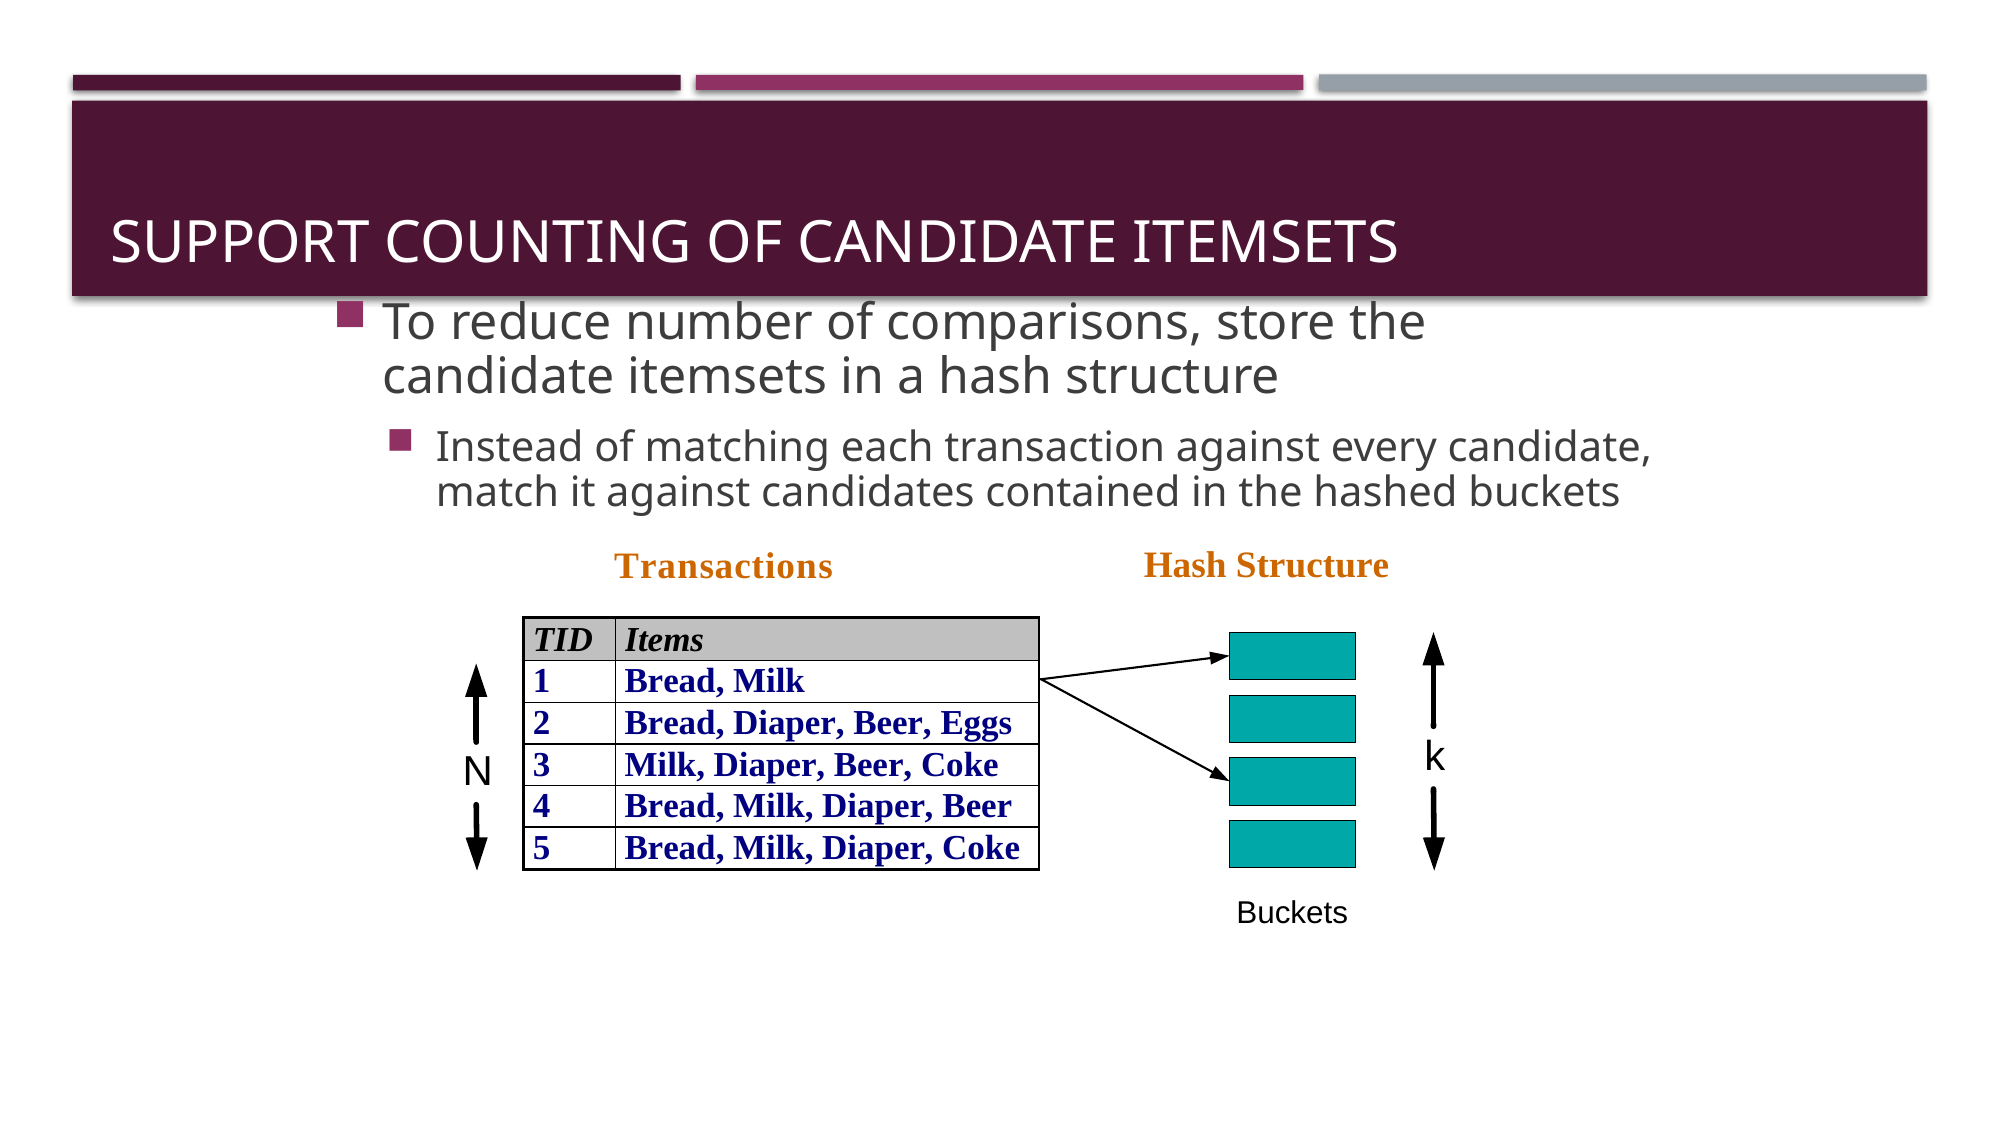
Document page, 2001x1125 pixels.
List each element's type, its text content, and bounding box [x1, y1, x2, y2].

title Support Counting of Candidate Itemsets [95, 115, 1905, 282]
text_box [424, 511, 1488, 967]
list To reduce number of comparisons, store the candidate itemsets in a hash structure Instead of matching each transaction against every candidate, match it against candidates contained in the hashed buckets [317, 174, 1682, 638]
